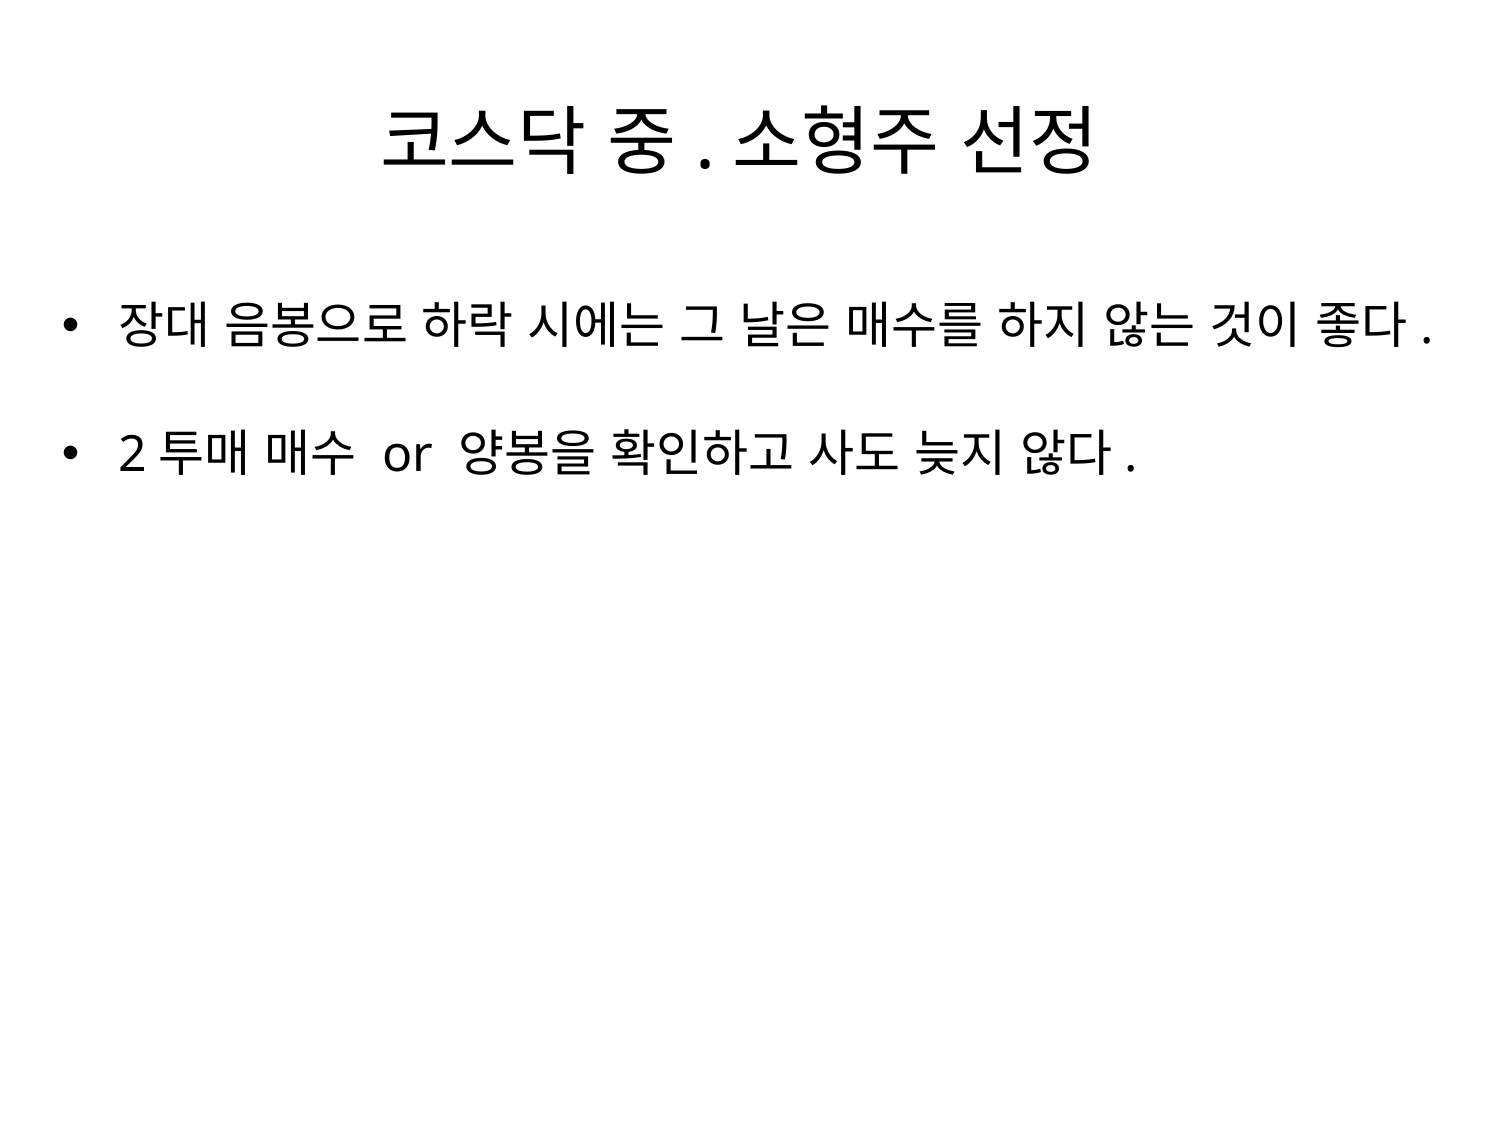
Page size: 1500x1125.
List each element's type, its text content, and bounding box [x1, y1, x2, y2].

list 장대 음봉으로 하락 시에는 그 날은 매수를 하지 않는 것이 좋다. 2투매 매수 or 양봉을 확인하고 사도 늦지 않다. [46, 292, 1454, 1036]
title 코스닥 중.소형주 선정 [75, 45, 1425, 233]
